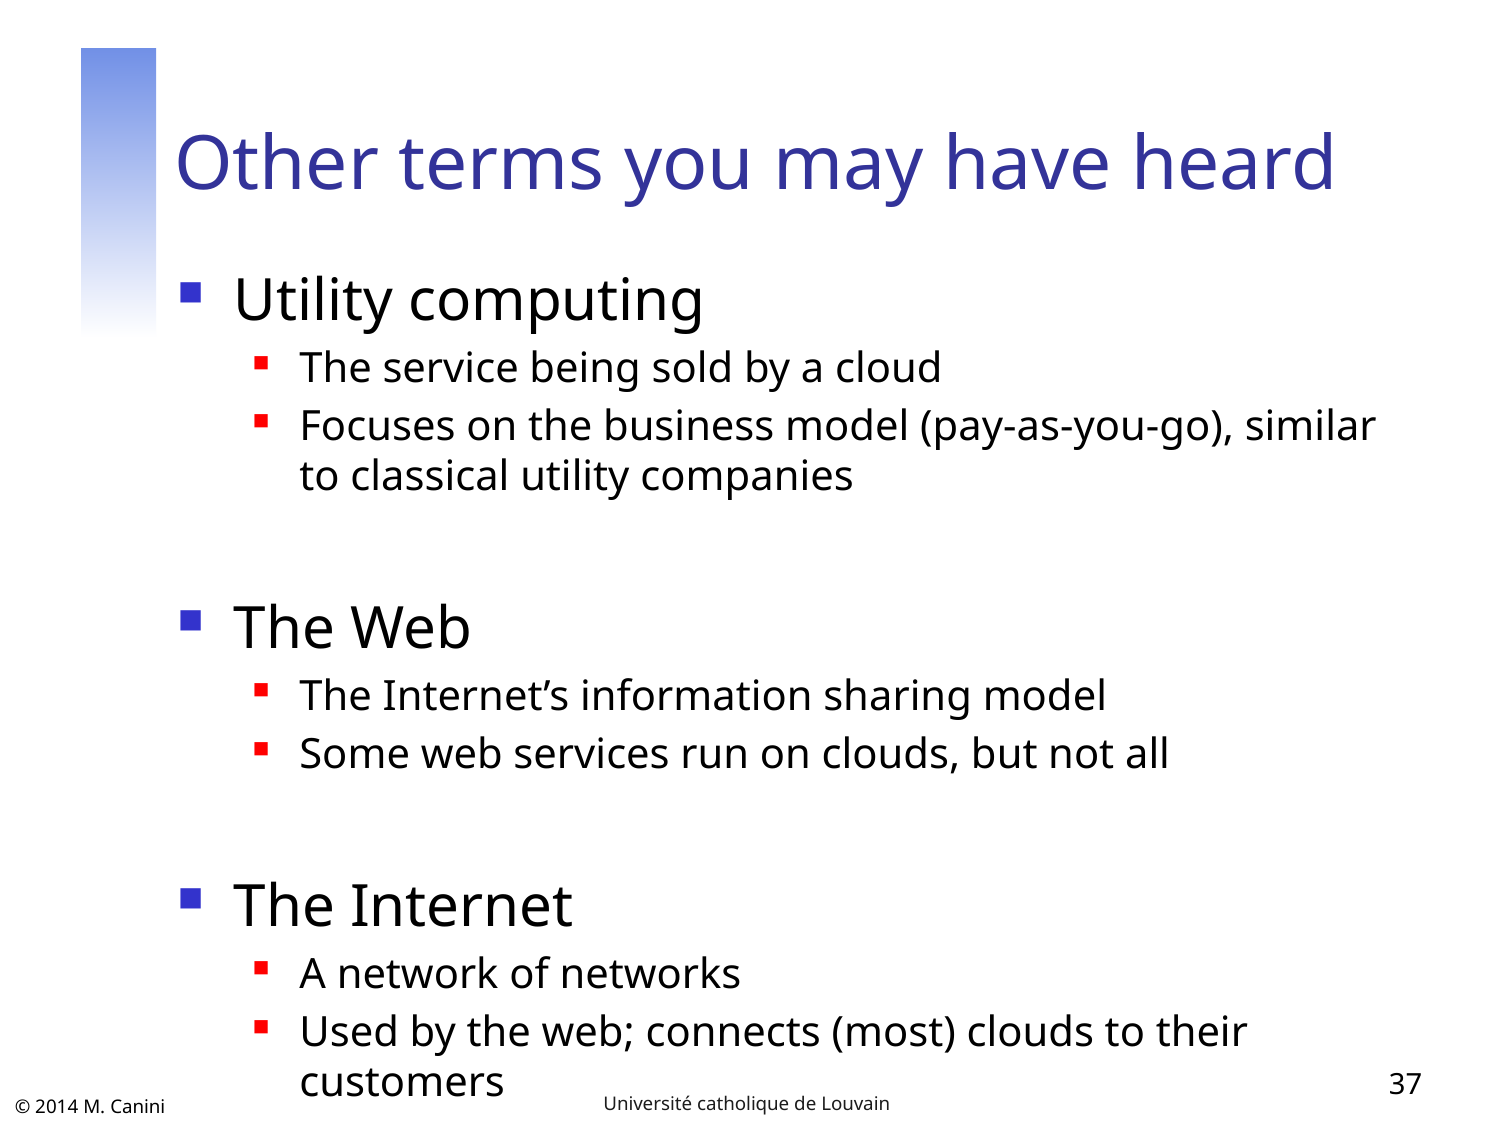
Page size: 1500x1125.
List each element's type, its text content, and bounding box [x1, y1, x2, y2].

slide_number 37 [1124, 1037, 1438, 1113]
footer Université catholique de Louvain [512, 1083, 987, 1125]
list Utility computing The service being sold by a cloud Focuses on the business model (pay-as-you-go), similar to classical utility companies The Web The Internet’s information sharing model Some web services run on clouds, but not all The Internet A network of networks Used by the web; connects (most) clouds to their customers [162, 254, 1438, 1040]
title Other terms you may have heard [158, 49, 1438, 213]
